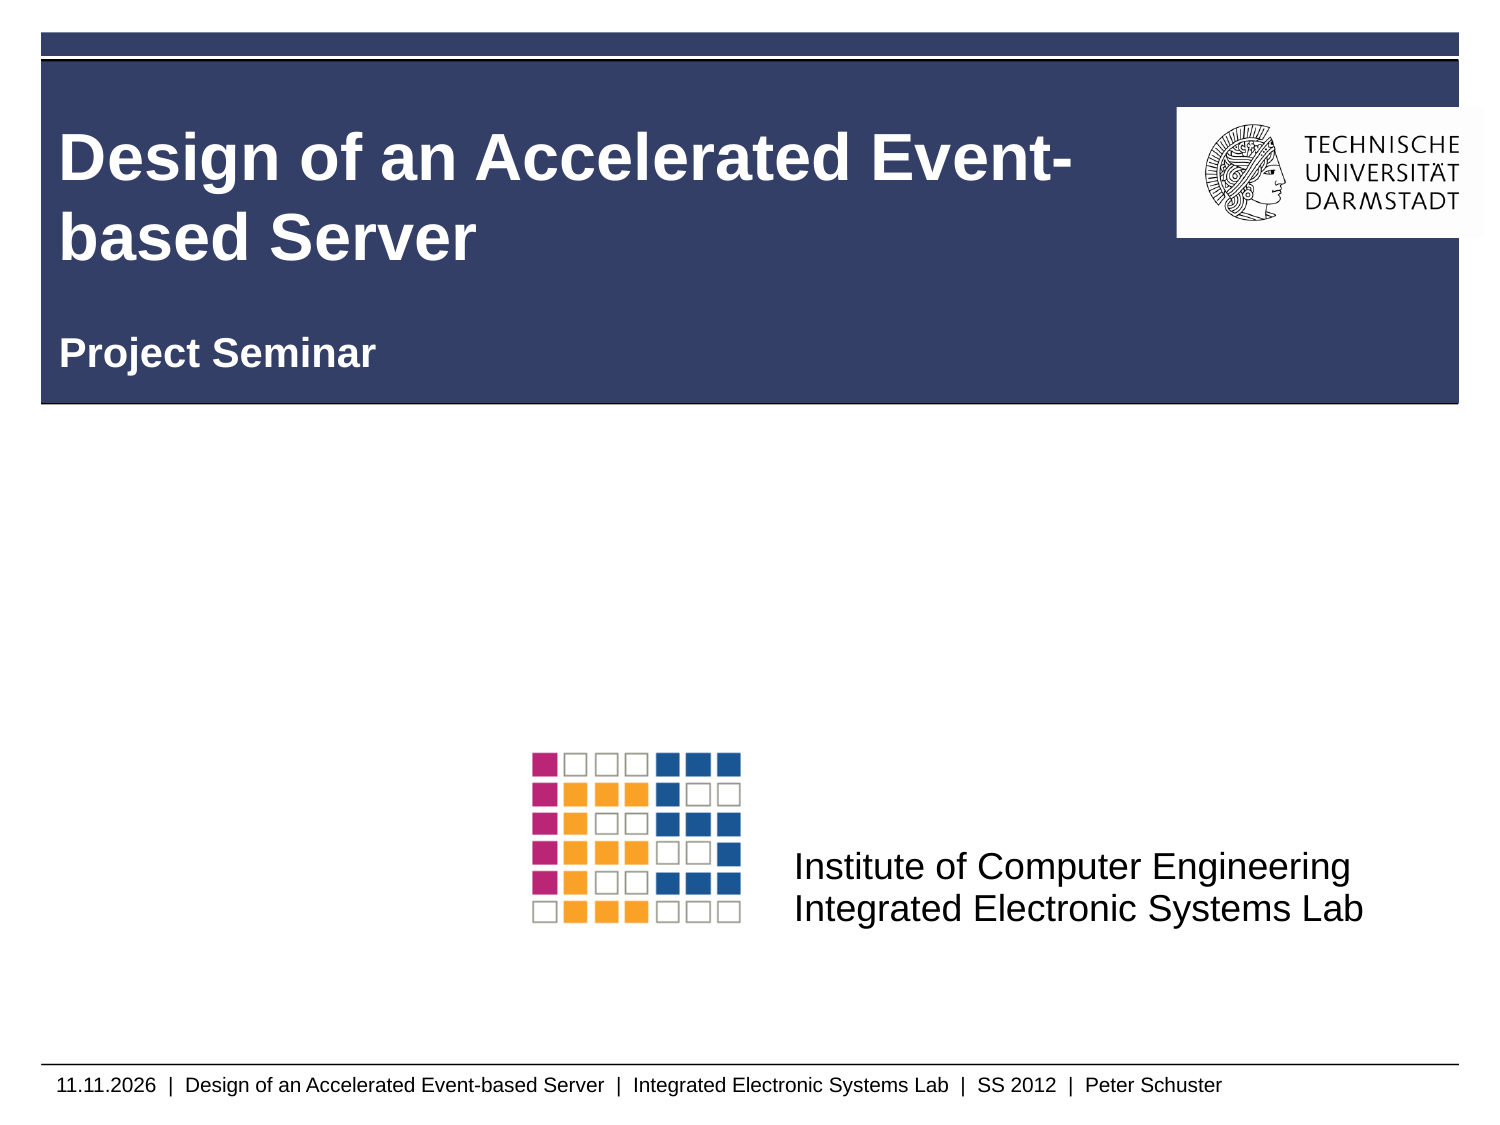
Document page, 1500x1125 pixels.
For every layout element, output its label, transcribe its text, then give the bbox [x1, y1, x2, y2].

title Design of an Accelerated Event-based Server [58, 113, 1164, 209]
text_box Institute of Computer Engineering Integrated Electronic Systems Lab [779, 838, 1380, 938]
picture [516, 739, 755, 939]
subtitle Project Seminar [58, 326, 1164, 393]
picture [1176, 107, 1484, 238]
